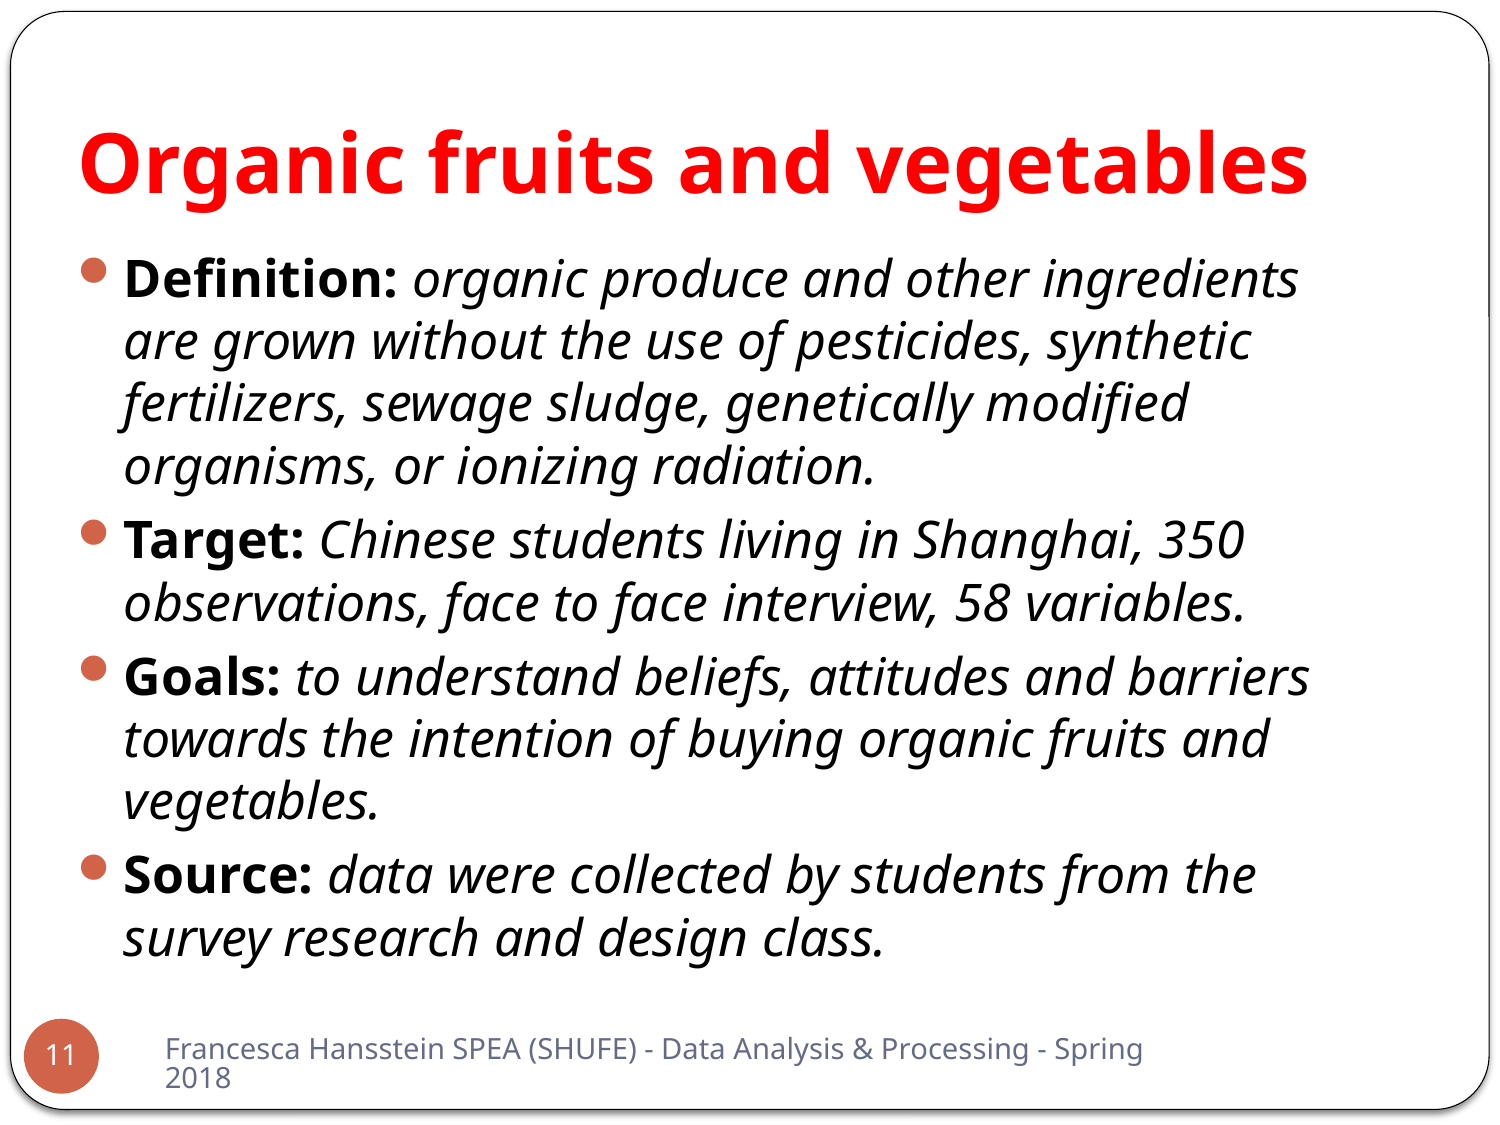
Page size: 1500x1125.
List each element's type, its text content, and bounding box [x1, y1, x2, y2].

footer Francesca Hansstein SPEA (SHUFE) - Data Analysis & Processing - Spring 2018 [150, 1012, 1175, 1088]
title Organic fruits and vegetables [62, 37, 1338, 225]
slide_number 11 [23, 1018, 99, 1094]
list Definition: organic produce and other ingredients are grown without the use of pesticides, synthetic fertilizers, sewage sludge, genetically modified organisms, or ionizing radiation. Target: Chinese students living in Shanghai, 350 observations, face to face interview, 58 variables. Goals: to understand beliefs, attitudes and barriers towards the intention of buying organic fruits and vegetables. Source: data were collected by students from the survey research and design class. [62, 237, 1338, 988]
